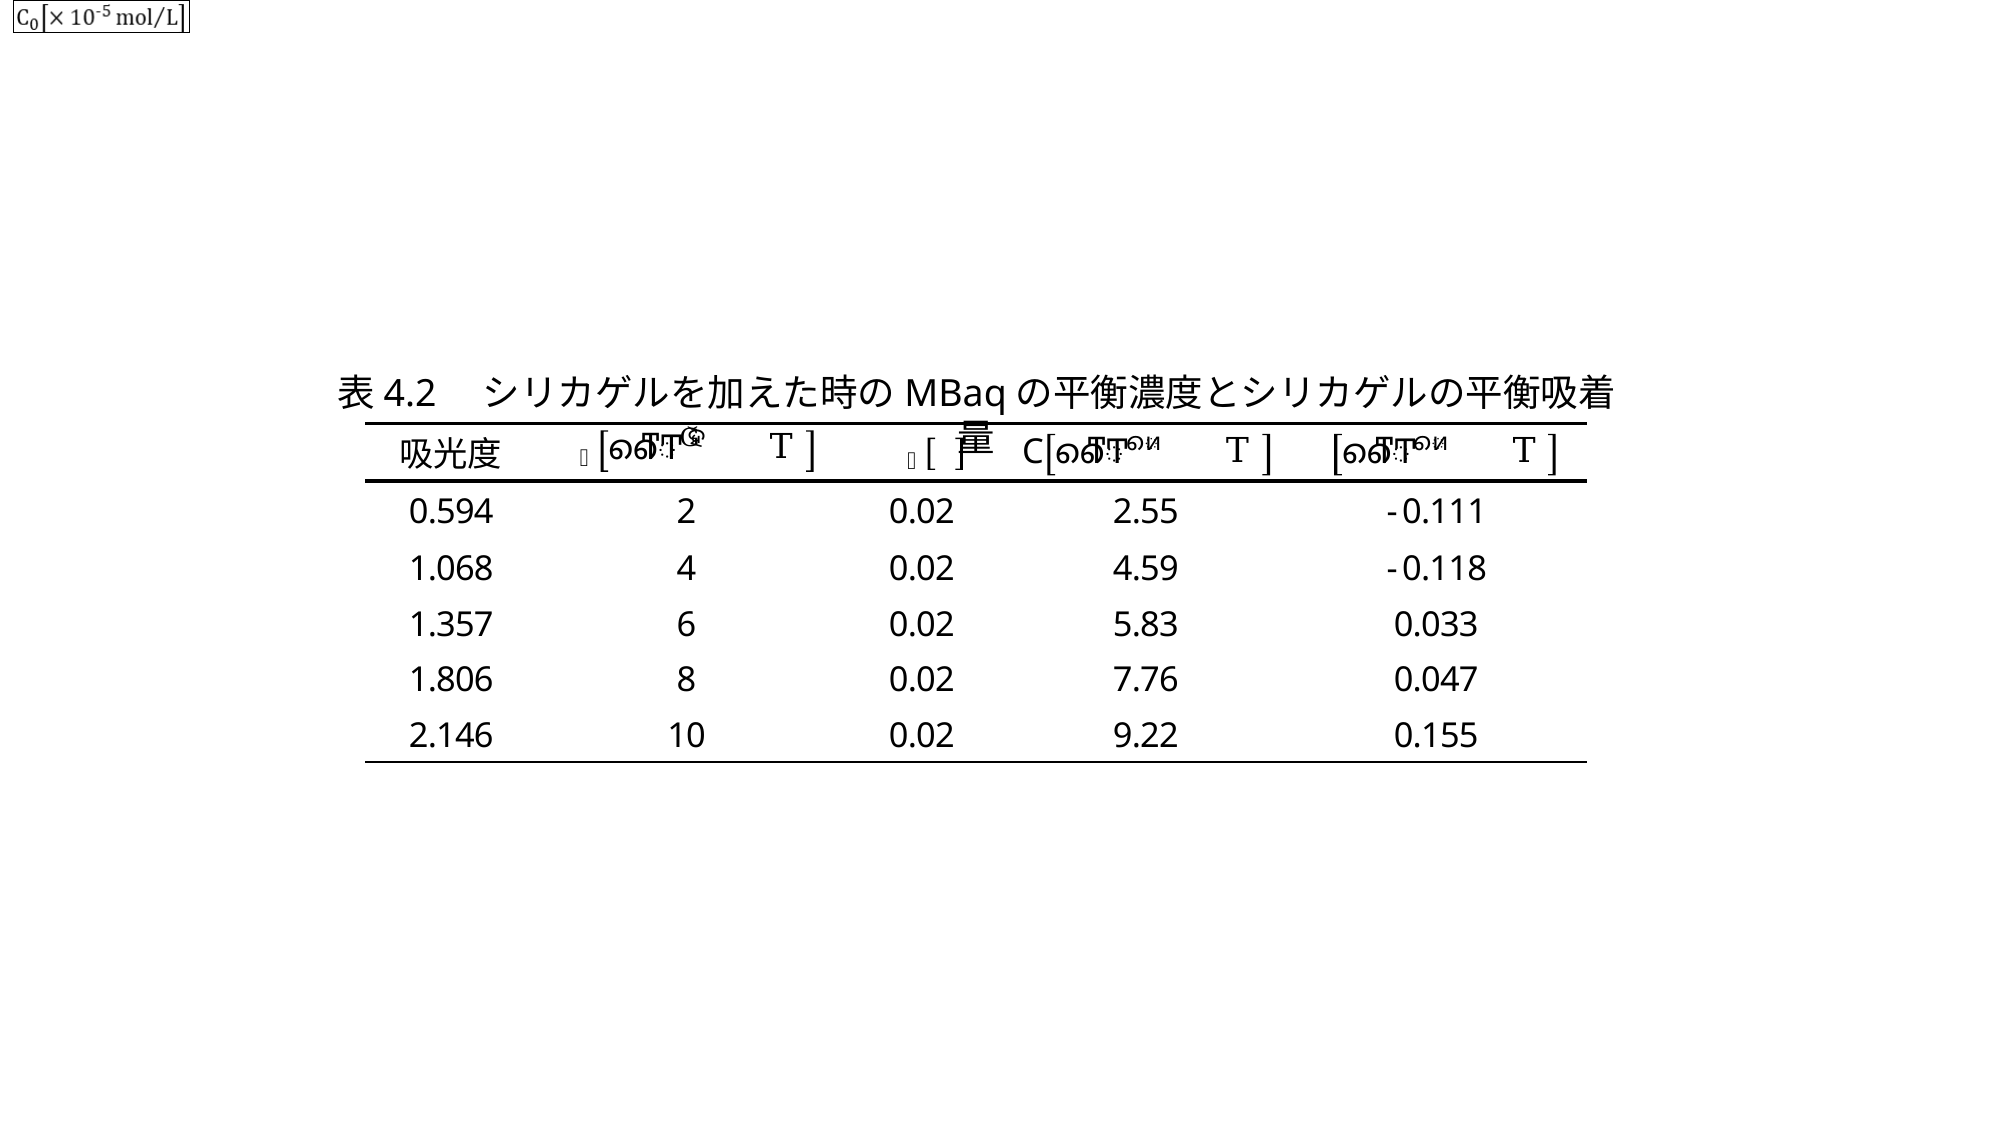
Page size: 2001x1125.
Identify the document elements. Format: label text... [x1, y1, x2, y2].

picture [364, 421, 1589, 764]
picture [14, 1, 189, 32]
text_box 表4.2 シリカゲルを加えた時のMBaqの平衡濃度とシリカゲルの平衡吸着量 [317, 361, 1635, 467]
